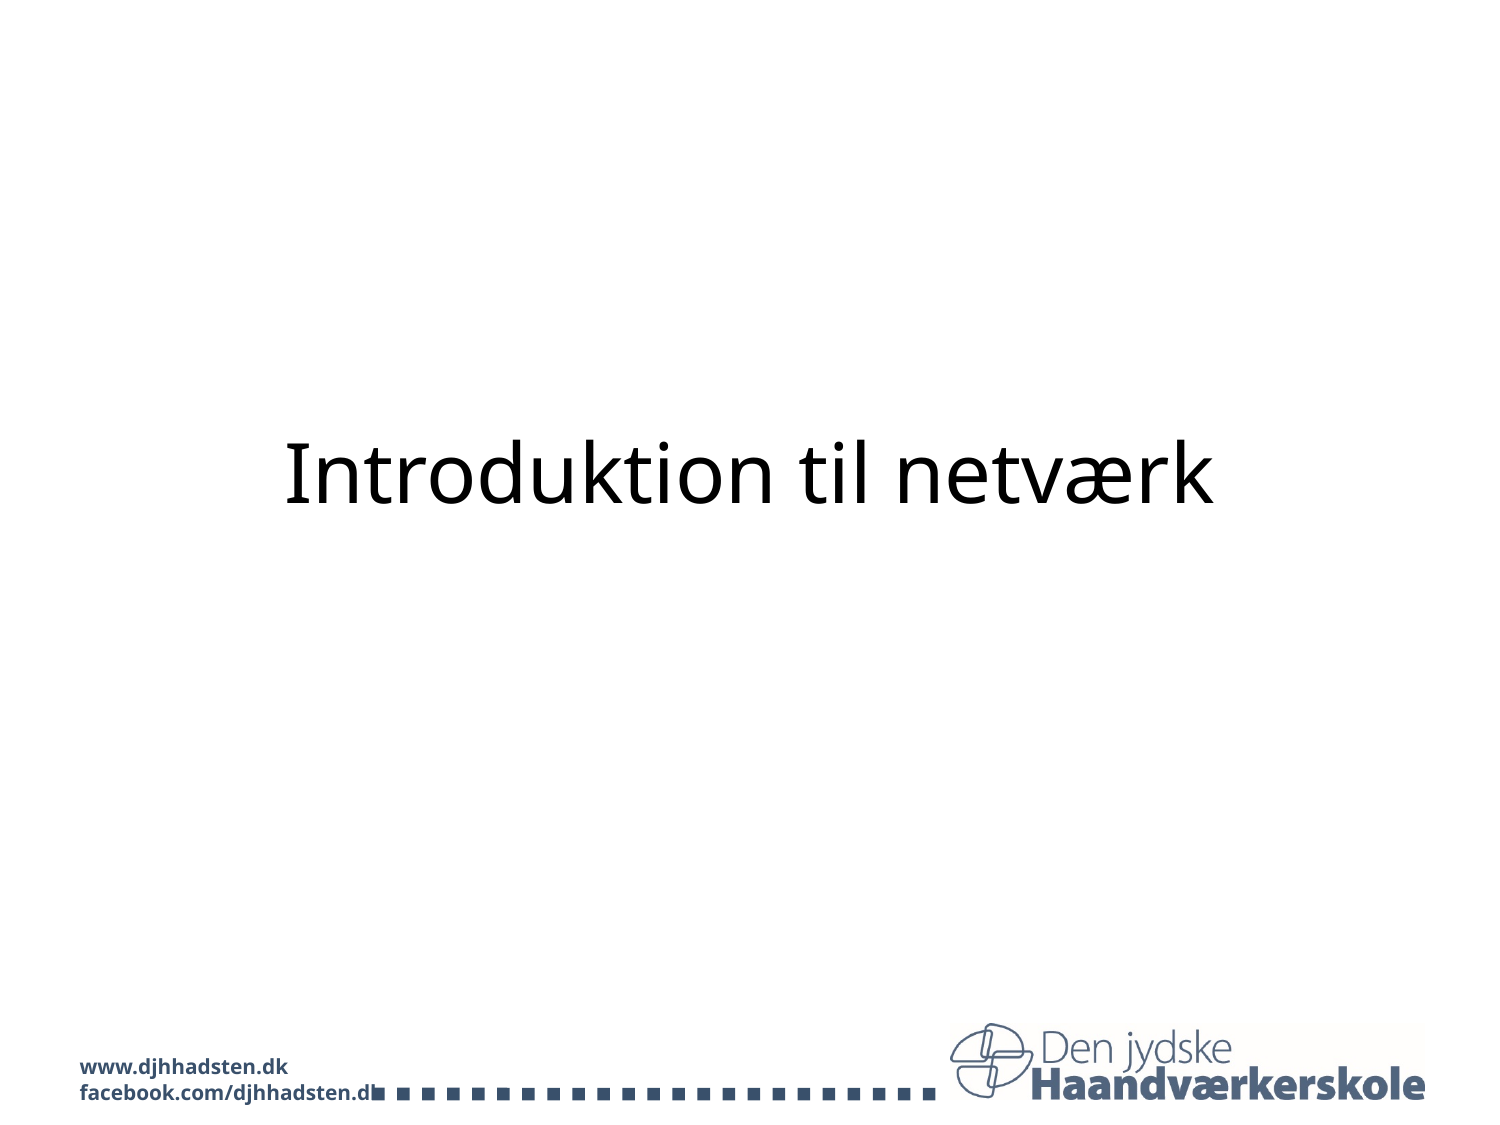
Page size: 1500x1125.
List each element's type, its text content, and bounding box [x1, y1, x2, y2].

picture [950, 1023, 1425, 1100]
title Introduktion til netværk [112, 349, 1388, 591]
